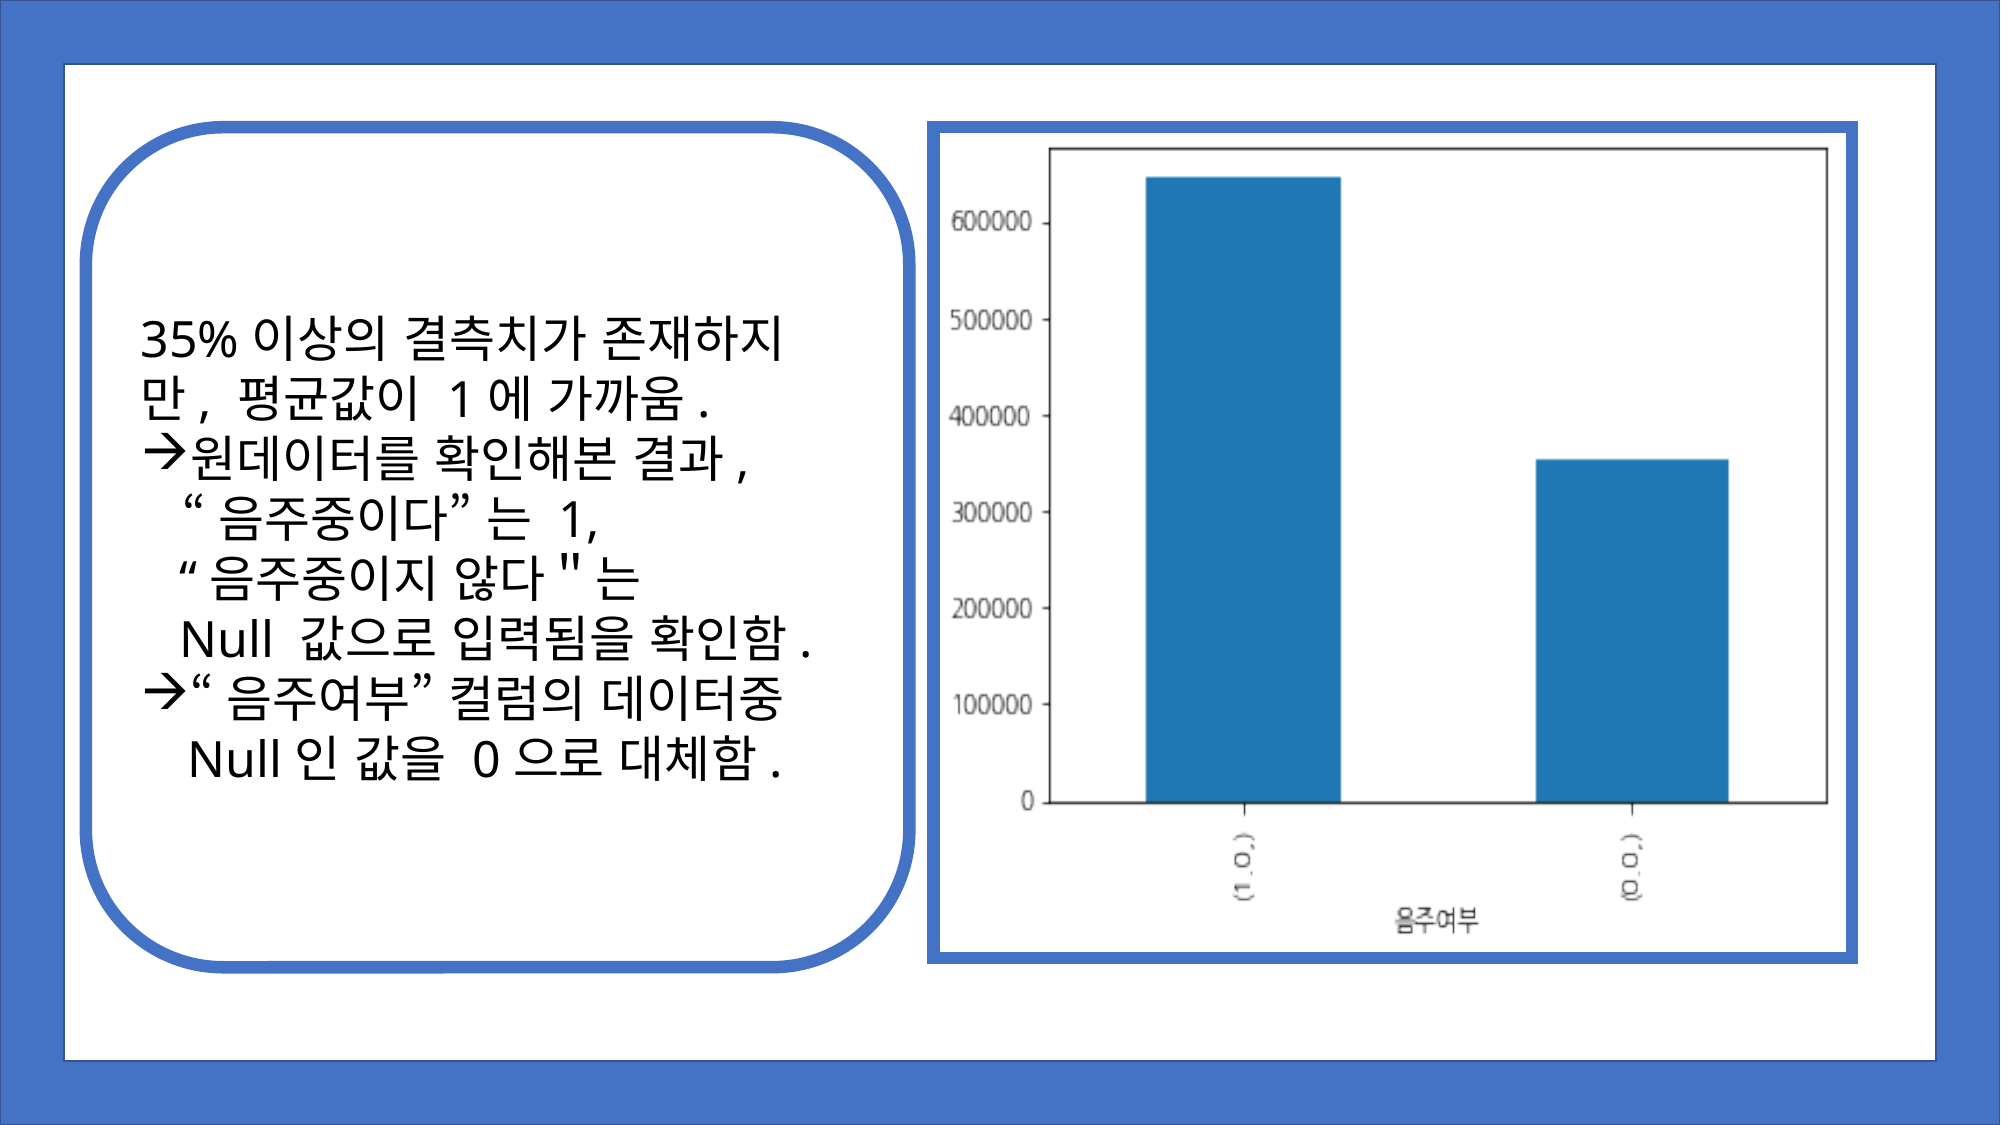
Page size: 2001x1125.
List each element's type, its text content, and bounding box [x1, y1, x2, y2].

text_box 35%이상의 결측치가 존재하지만, 평균값이 1에 가까움. 원데이터를 확인해본 결과, “음주중이다” 는 1, “음주중이지 않다＂는 Null 값으로 입력됨을 확인함. “음주여부” 컬럼의 데이터중 Null인 값을 0으로 대체함. [84, 126, 911, 969]
text_box [933, 126, 1853, 959]
picture [933, 127, 1843, 959]
text_box [0, 0, 2000, 1125]
